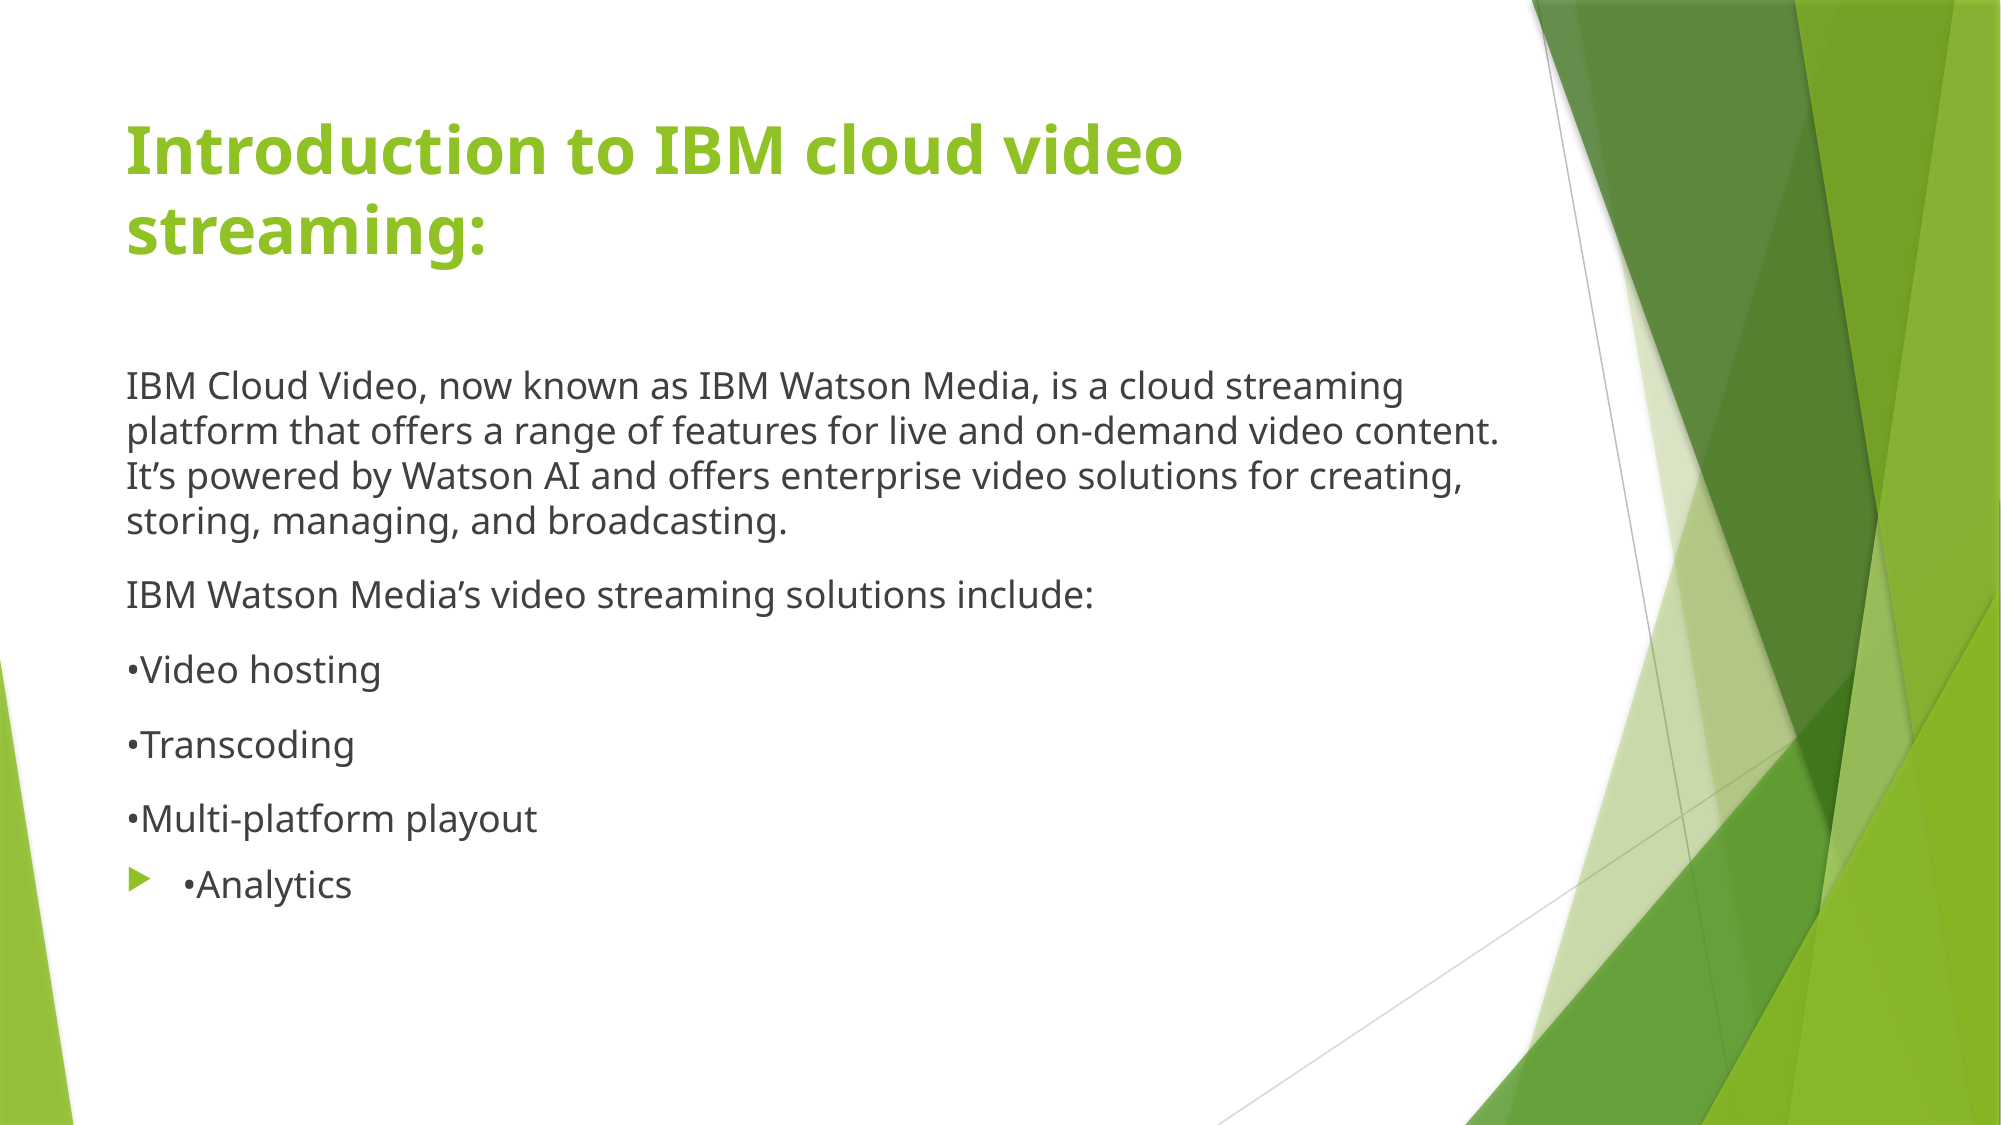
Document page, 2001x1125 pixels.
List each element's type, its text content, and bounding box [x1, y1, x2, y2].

list IBM Cloud Video, now known as IBM Watson Media, is a cloud streaming platform that offers a range of features for live and on-demand video content. It’s powered by Watson AI and offers enterprise video solutions for creating, storing, managing, and broadcasting. IBM Watson Media’s video streaming solutions include: •Video hosting •Transcoding •Multi-platform playout •Analytics [111, 354, 1522, 992]
title Introduction to IBM cloud video streaming: [111, 99, 1522, 317]
